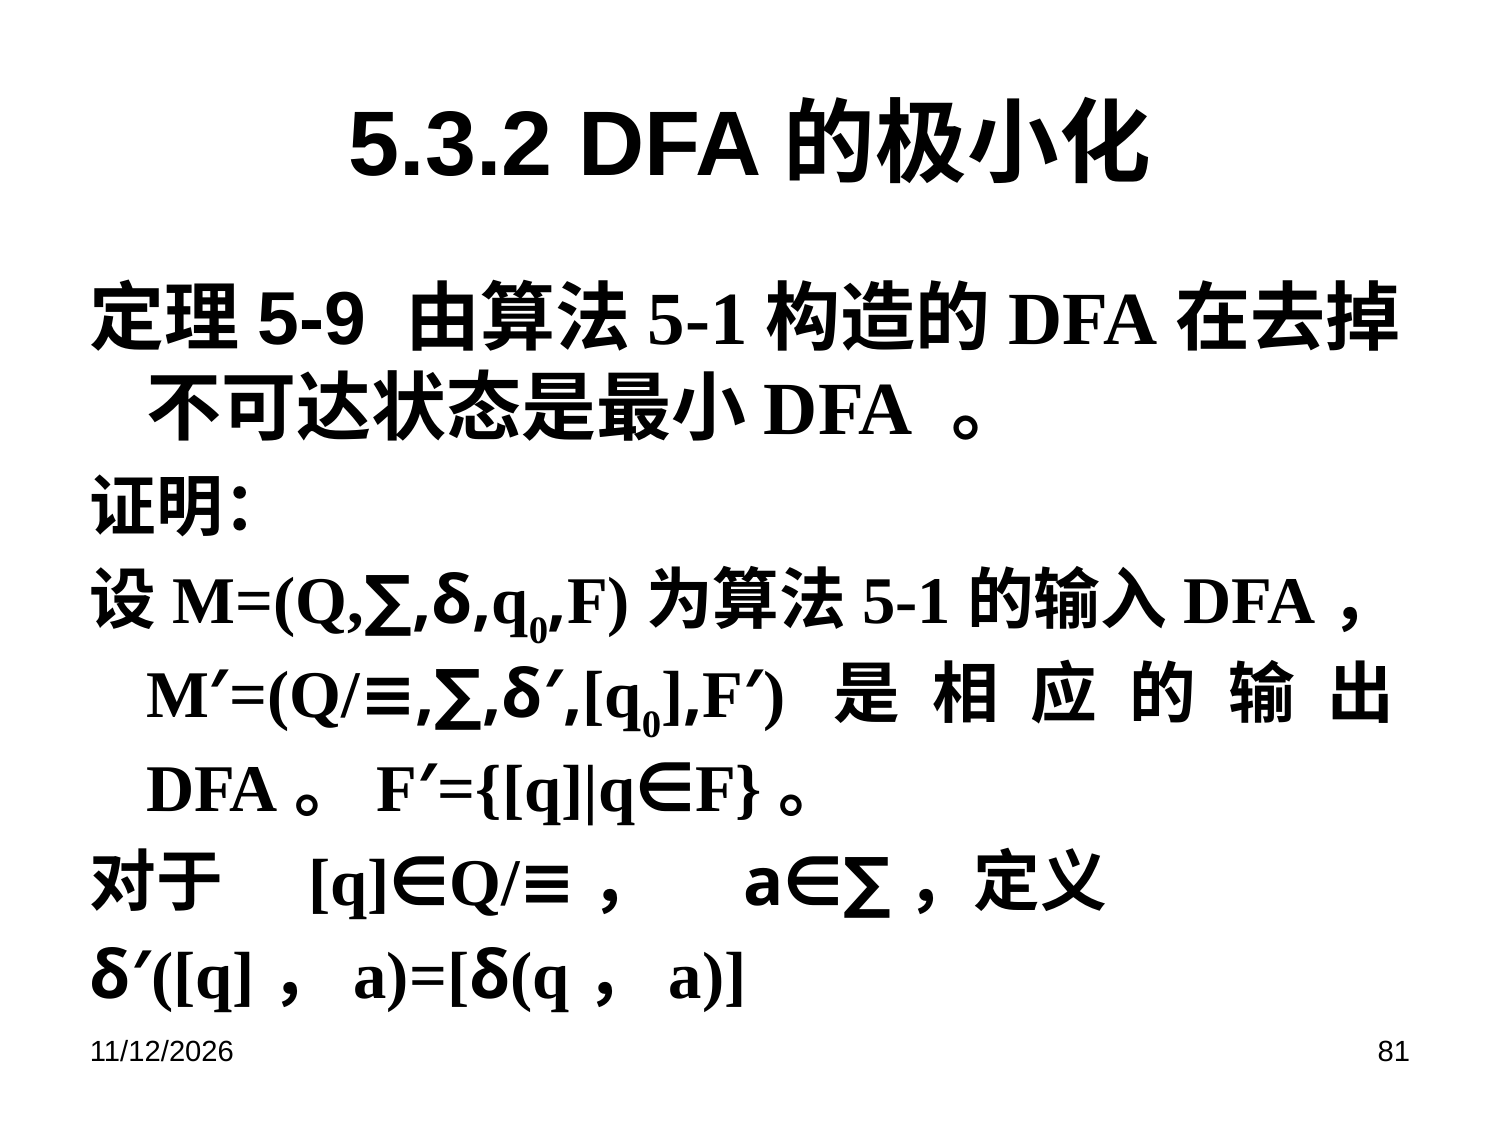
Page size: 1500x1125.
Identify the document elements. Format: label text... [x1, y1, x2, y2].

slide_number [74, 1024, 426, 1103]
title 5.3.2 DFA的极小化 [74, 44, 1426, 233]
list 定理5-9 由算法5-1构造的DFA在去掉不可达状态是最小DFA 。 证明： 设M=(Q,∑,δ,q0,F)为算法5-1的输入DFA，M′=(Q/≡,∑,δ′,[q0],F′)是相应的输出DFA。F′={[q]|q∈F}。 对于 [q]∈Q/≡， a∈∑，定义 δ′([q]，a)=[δ(q，a)] [74, 262, 1426, 1006]
slide_number 81 [1074, 1024, 1426, 1103]
